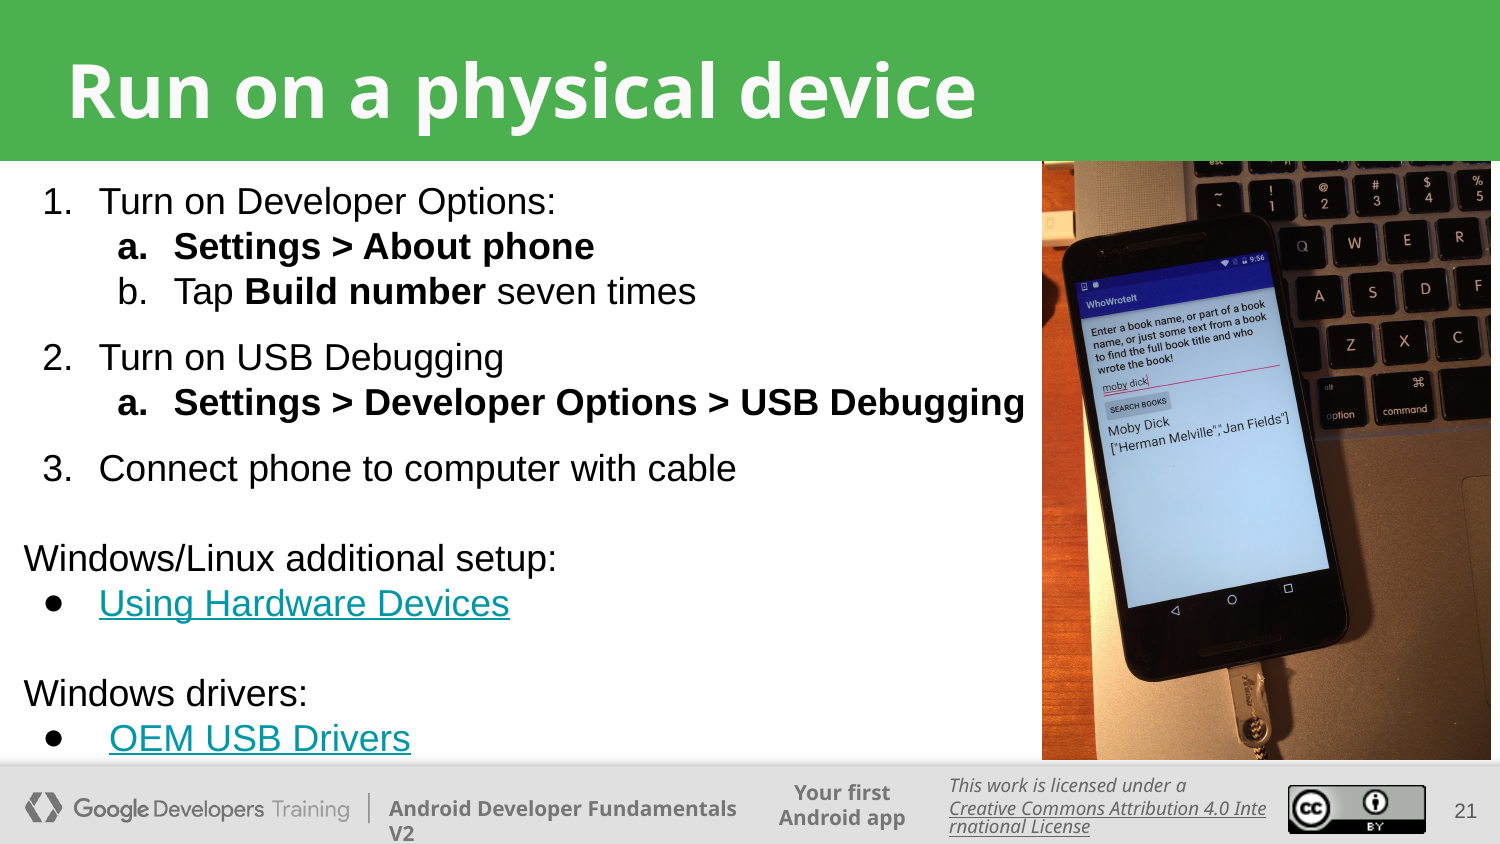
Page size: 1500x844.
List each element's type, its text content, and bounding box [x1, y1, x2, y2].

text_box Turn on Developer Options: Settings > About phone Tap Build number seven times Turn on USB Debugging Settings > Developer Options > USB Debugging Connect phone to computer with cable Windows/Linux additional setup: Using Hardware Devices Windows drivers: OEM USB Drivers [8, 162, 1040, 760]
slide_number ‹#› [1402, 777, 1493, 842]
picture [0, 161, 1500, 844]
title Run on a physical device [51, 28, 1449, 122]
